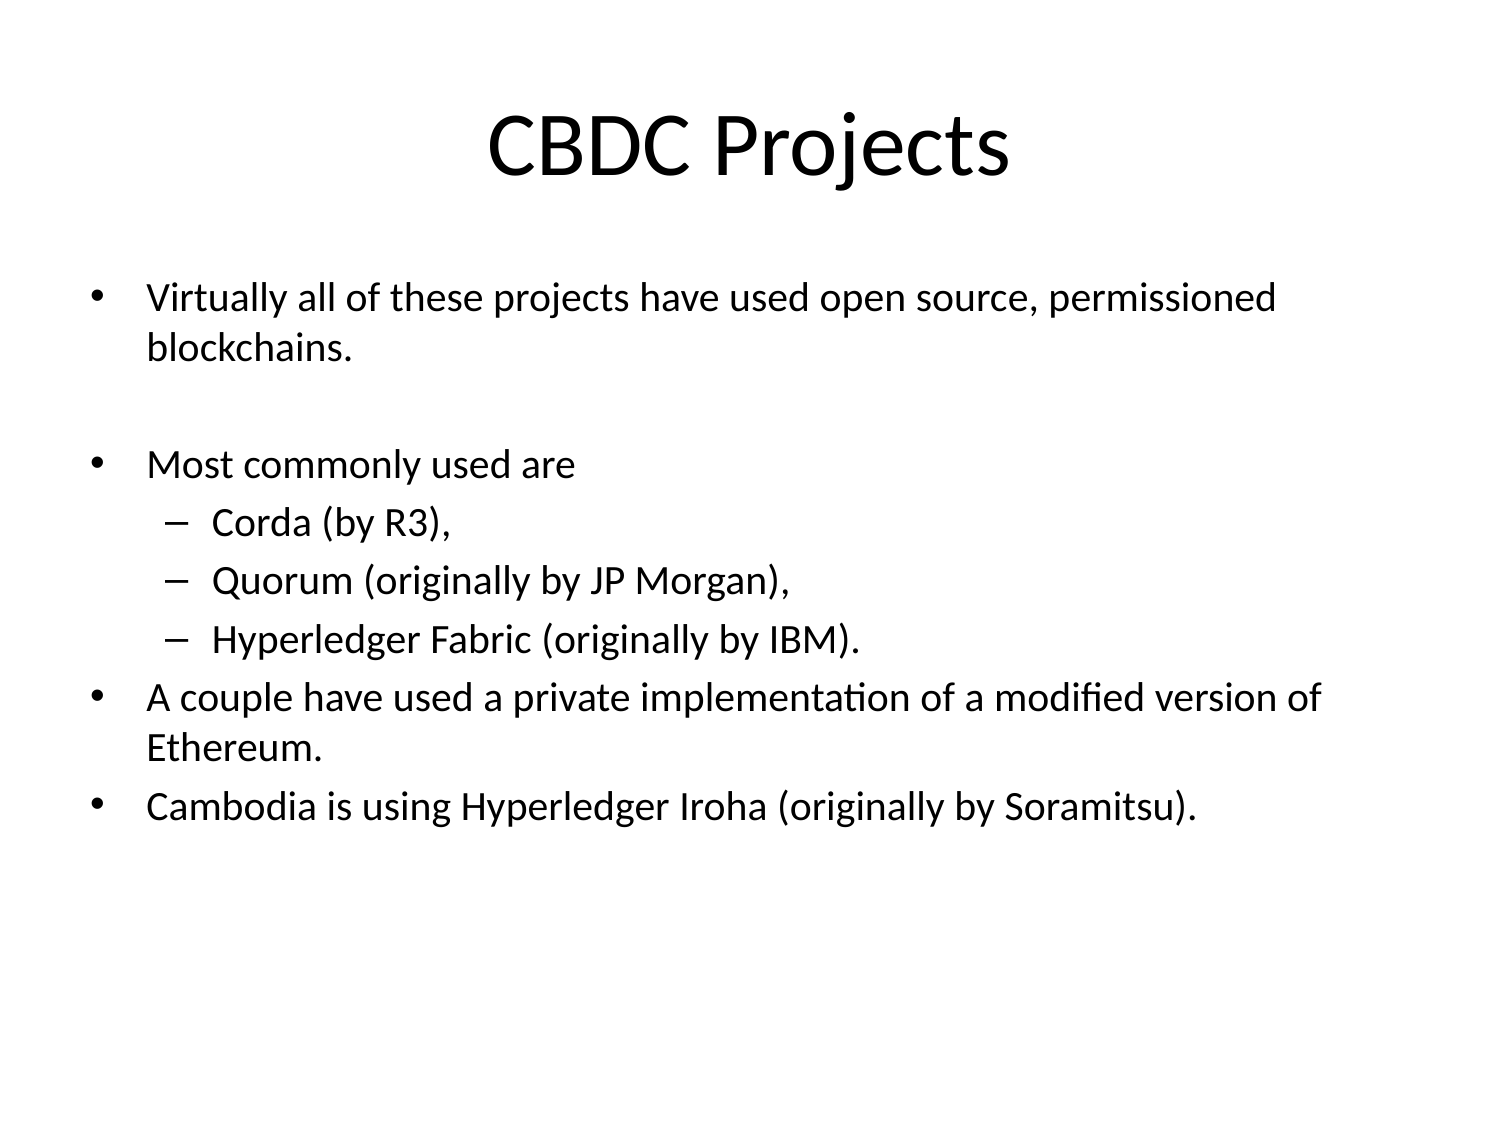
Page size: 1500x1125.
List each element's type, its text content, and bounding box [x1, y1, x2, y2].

title CBDC Projects [75, 45, 1425, 233]
list Virtually all of these projects have used open source, permissioned blockchains. Most commonly used are Corda (by R3), Quorum (originally by JP Morgan), Hyperledger Fabric (originally by IBM). A couple have used a private implementation of a modified version of Ethereum. Cambodia is using Hyperledger Iroha (originally by Soramitsu). [75, 262, 1425, 1005]
